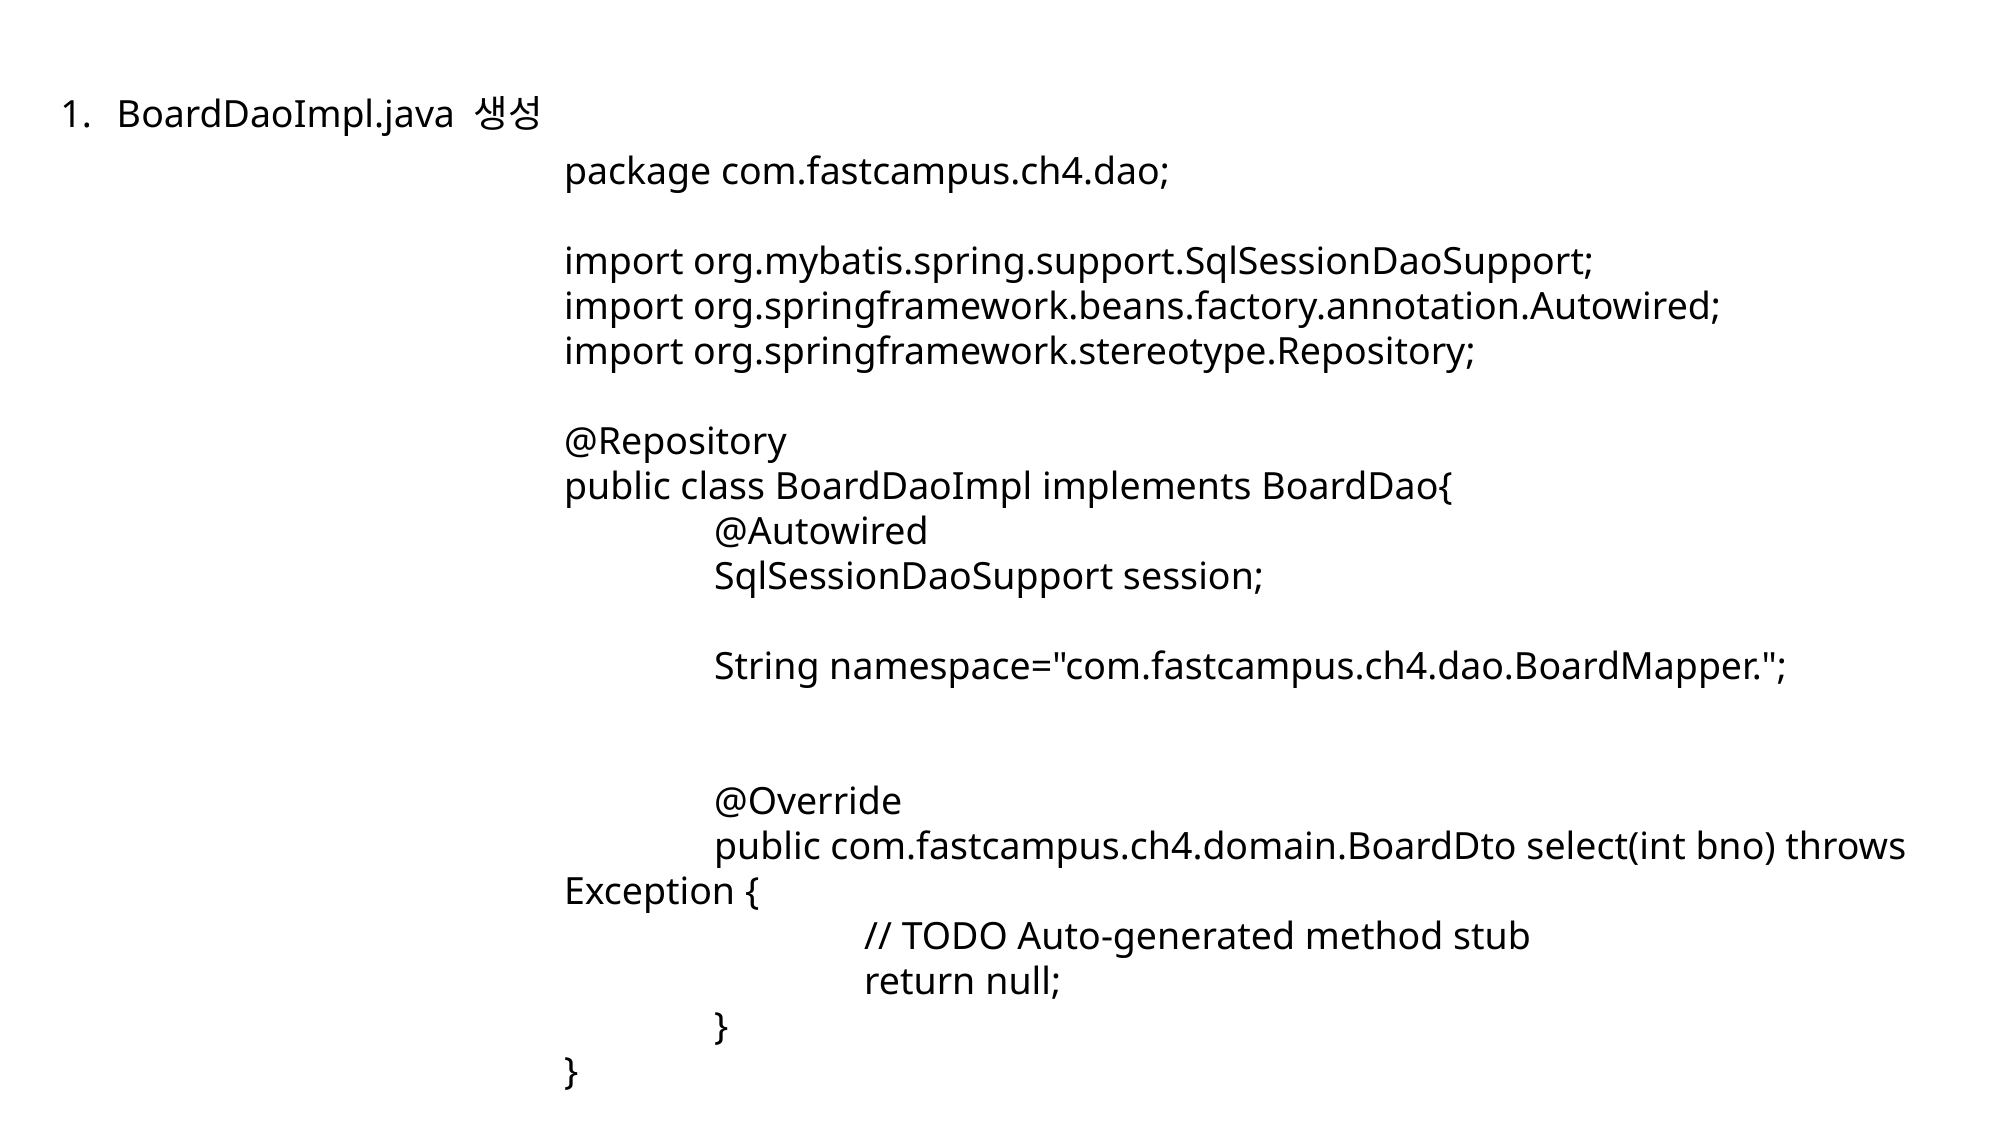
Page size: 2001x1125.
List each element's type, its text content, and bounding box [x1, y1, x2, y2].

text_box BoardDaoImpl.java 생성 [45, 82, 558, 143]
text_box package com.fastcampus.ch4.dao; import org.mybatis.spring.support.SqlSessionDaoSupport; import org.springframework.beans.factory.annotation.Autowired; import org.springframework.stereotype.Repository; @Repository public class BoardDaoImpl implements BoardDao{ @Autowired SqlSessionDaoSupport session; String namespace="com.fastcampus.ch4.dao.BoardMapper."; @Override public com.fastcampus.ch4.domain.BoardDto select(int bno) throws Exception { // TODO Auto-generated method stub return null; } } [549, 139, 2000, 1100]
